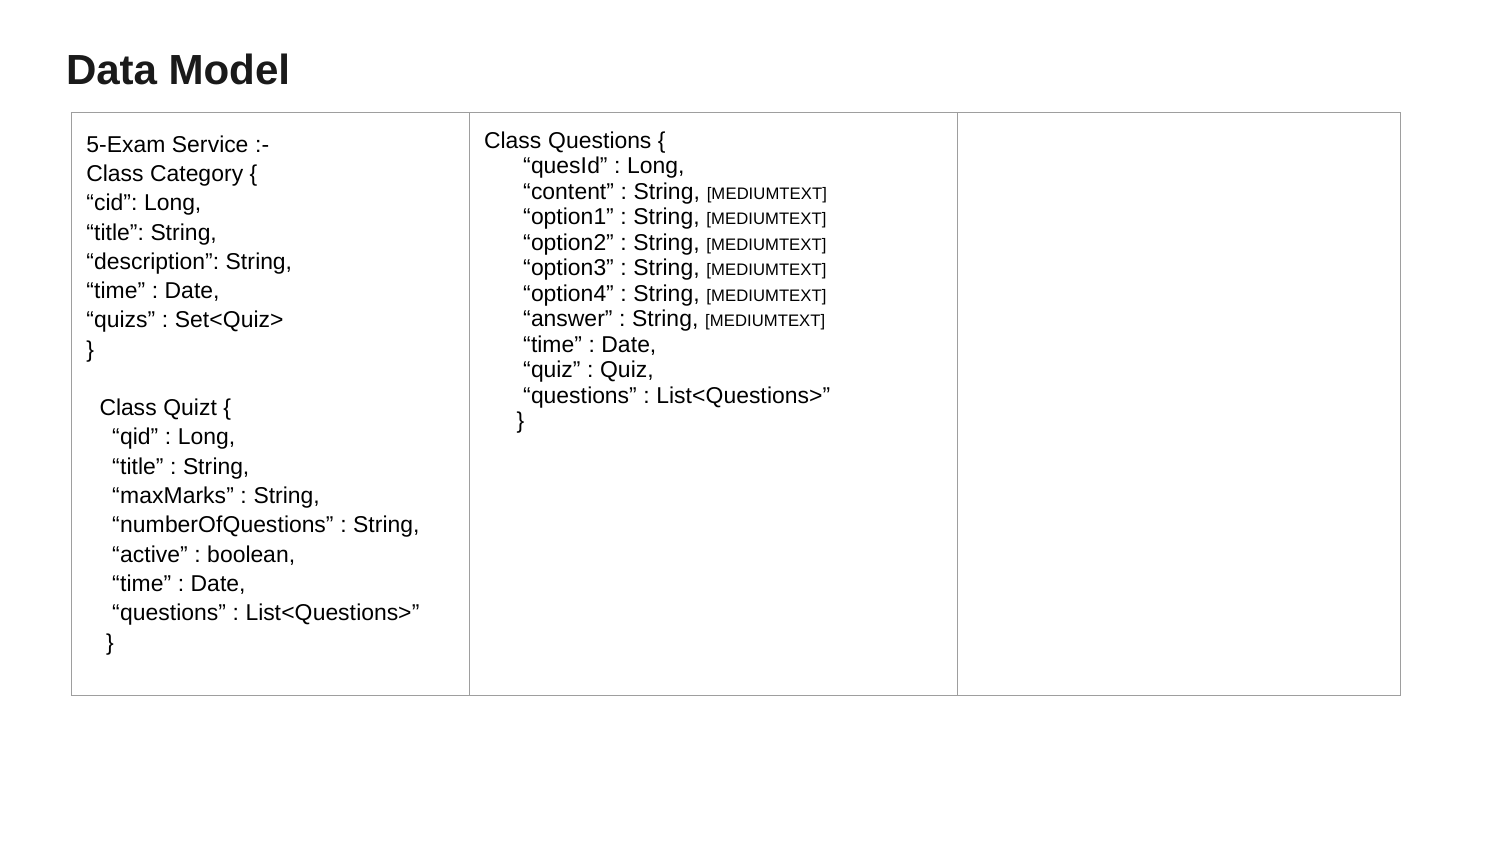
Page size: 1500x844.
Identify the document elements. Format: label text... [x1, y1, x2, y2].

title Data Model [51, 32, 1449, 126]
table_header [958, 113, 1400, 695]
table_header Class Questions { “quesId” : Long, “content” : String, [MEDIUMTEXT] “option1” : String, [MEDIUMTEXT] “option2” : String, [MEDIUMTEXT] “option3” : String, [MEDIUMTEXT] “option4” : String, [MEDIUMTEXT] “answer” : String, [MEDIUMTEXT] “time” : Date, “quiz” : Quiz, “questions” : List<Questions>” } [470, 113, 957, 695]
table_header 5-Exam Service :- Class Category { “cid”: Long, “title”: String, “description”: String, “time” : Date, “quizs” : Set<Quiz> } Class Quizt { “qid” : Long, “title” : String, “maxMarks” : String, “numberOfQuestions” : String, “active” : boolean, “time” : Date, “questions” : List<Questions>” } [72, 113, 469, 695]
